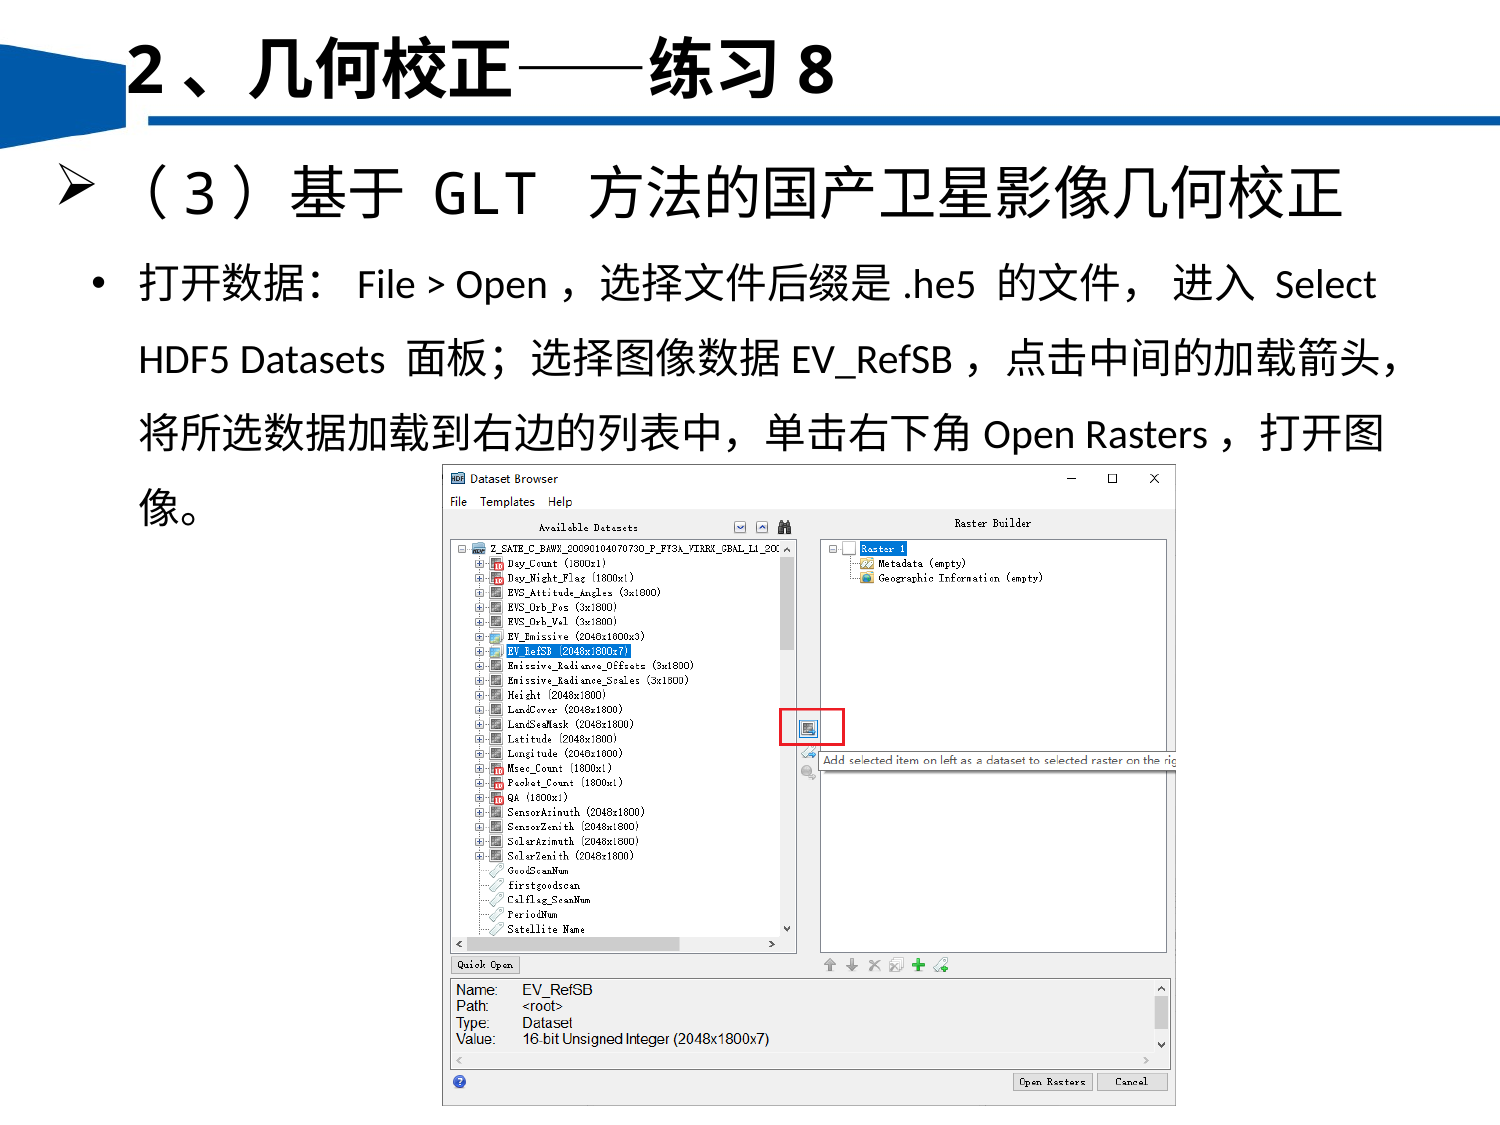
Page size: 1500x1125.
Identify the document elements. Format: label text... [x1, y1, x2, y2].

text_box 打开数据：File > Open，选择文件后缀是.he5 的文件， 进入 Select HDF5 Datasets 面板；选择图像数据EV_RefSB，点击中间的加载箭头，将所选数据加载到右边的列表中，单击右下角Open Rasters，打开图像。 [76, 224, 1424, 614]
text_box 2、几何校正——练习8 [112, 19, 1500, 115]
picture [0, 0, 1500, 1125]
text_box （3）基于 GLT 方法的国产卫星影像几何校正 [39, 148, 1445, 304]
